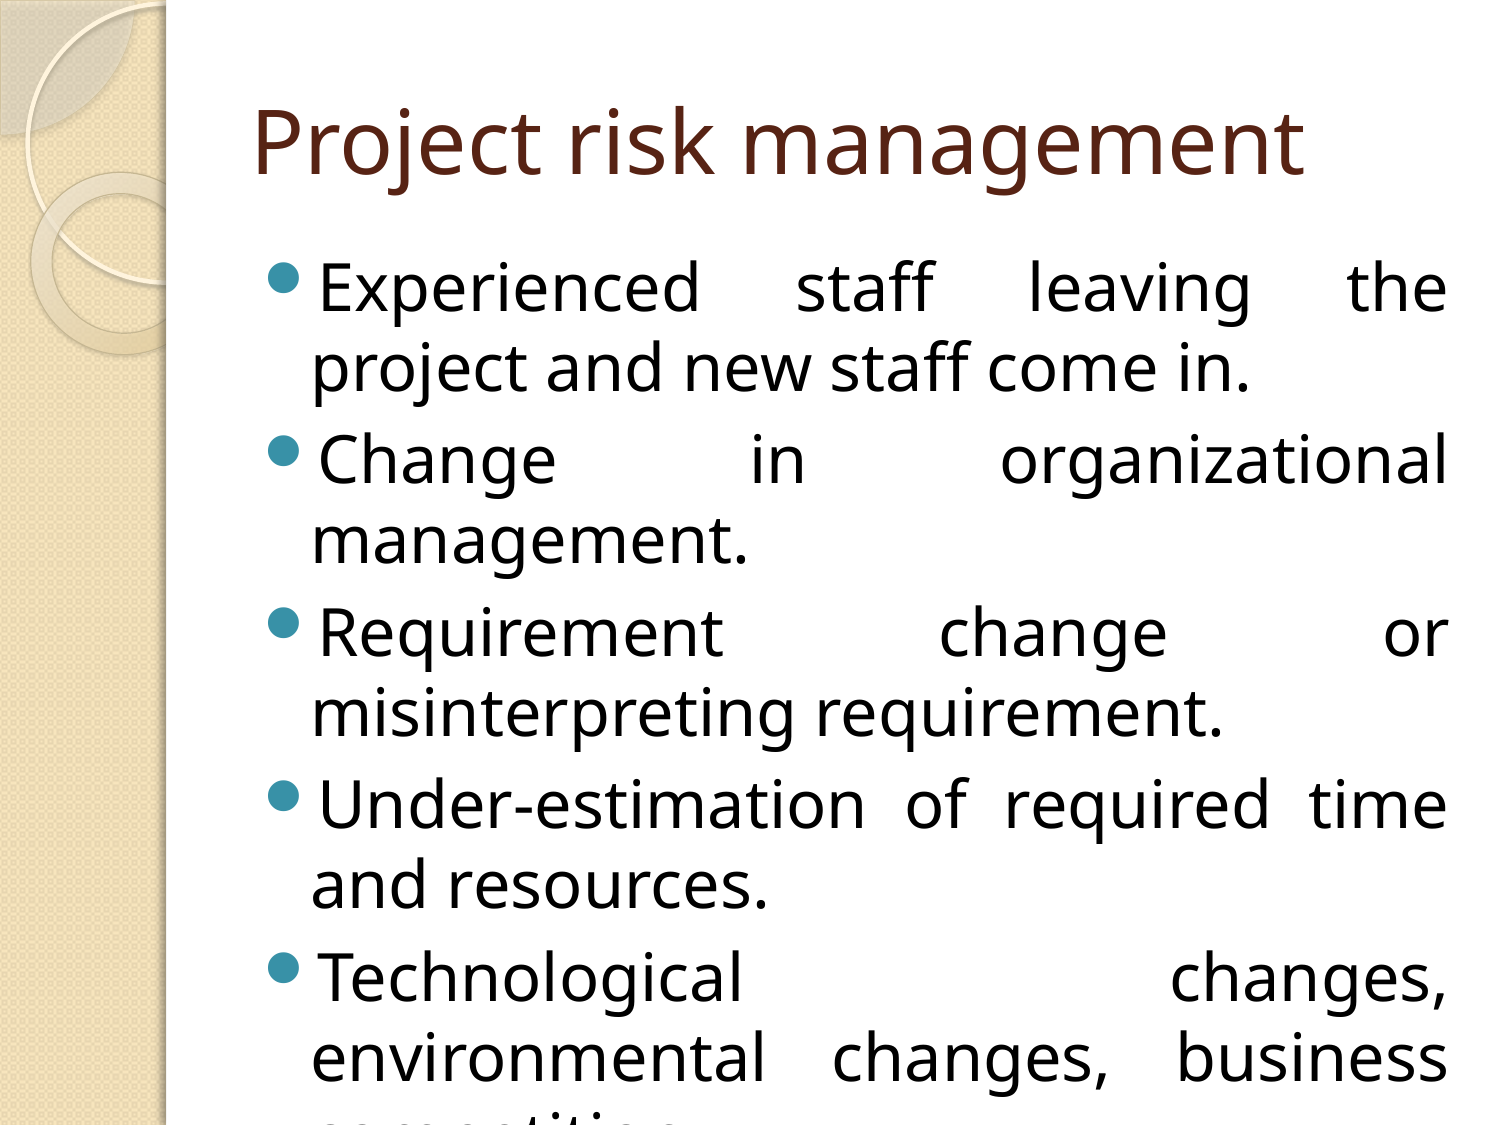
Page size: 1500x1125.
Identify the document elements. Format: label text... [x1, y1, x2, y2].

title Project risk management [235, 45, 1466, 233]
list Experienced staff leaving the project and new staff come in. Change in organizational management. Requirement change or misinterpreting requirement. Under-estimation of required time and resources. Technological changes, environmental changes, business competition. [235, 237, 1466, 1025]
